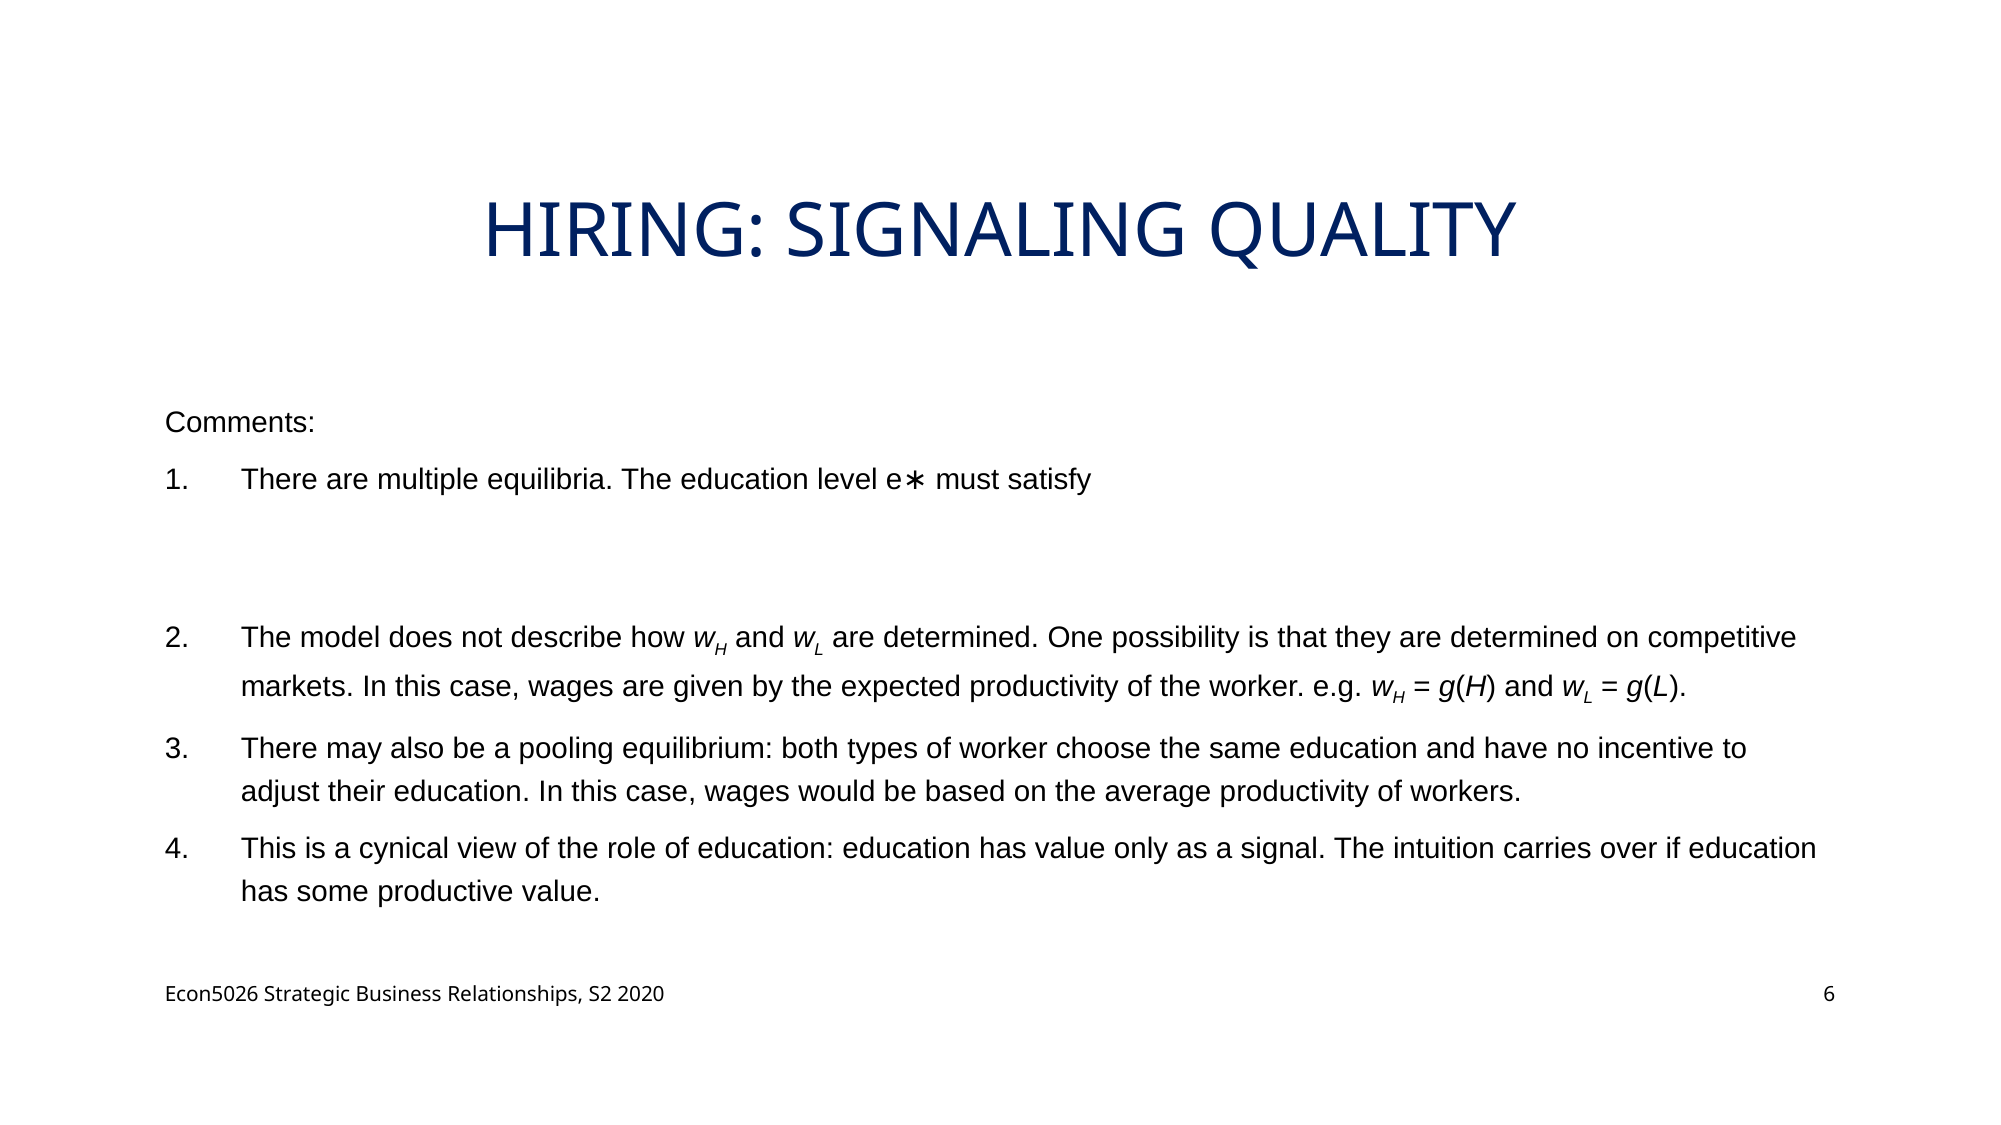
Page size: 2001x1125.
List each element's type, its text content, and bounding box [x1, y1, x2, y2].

footer Econ5026 Strategic Business Relationships, S2 2020 [149, 965, 1245, 1025]
title HIRING: SIGNAlING QUALITY [149, 101, 1851, 364]
slide_number 6 [1724, 965, 1851, 1025]
